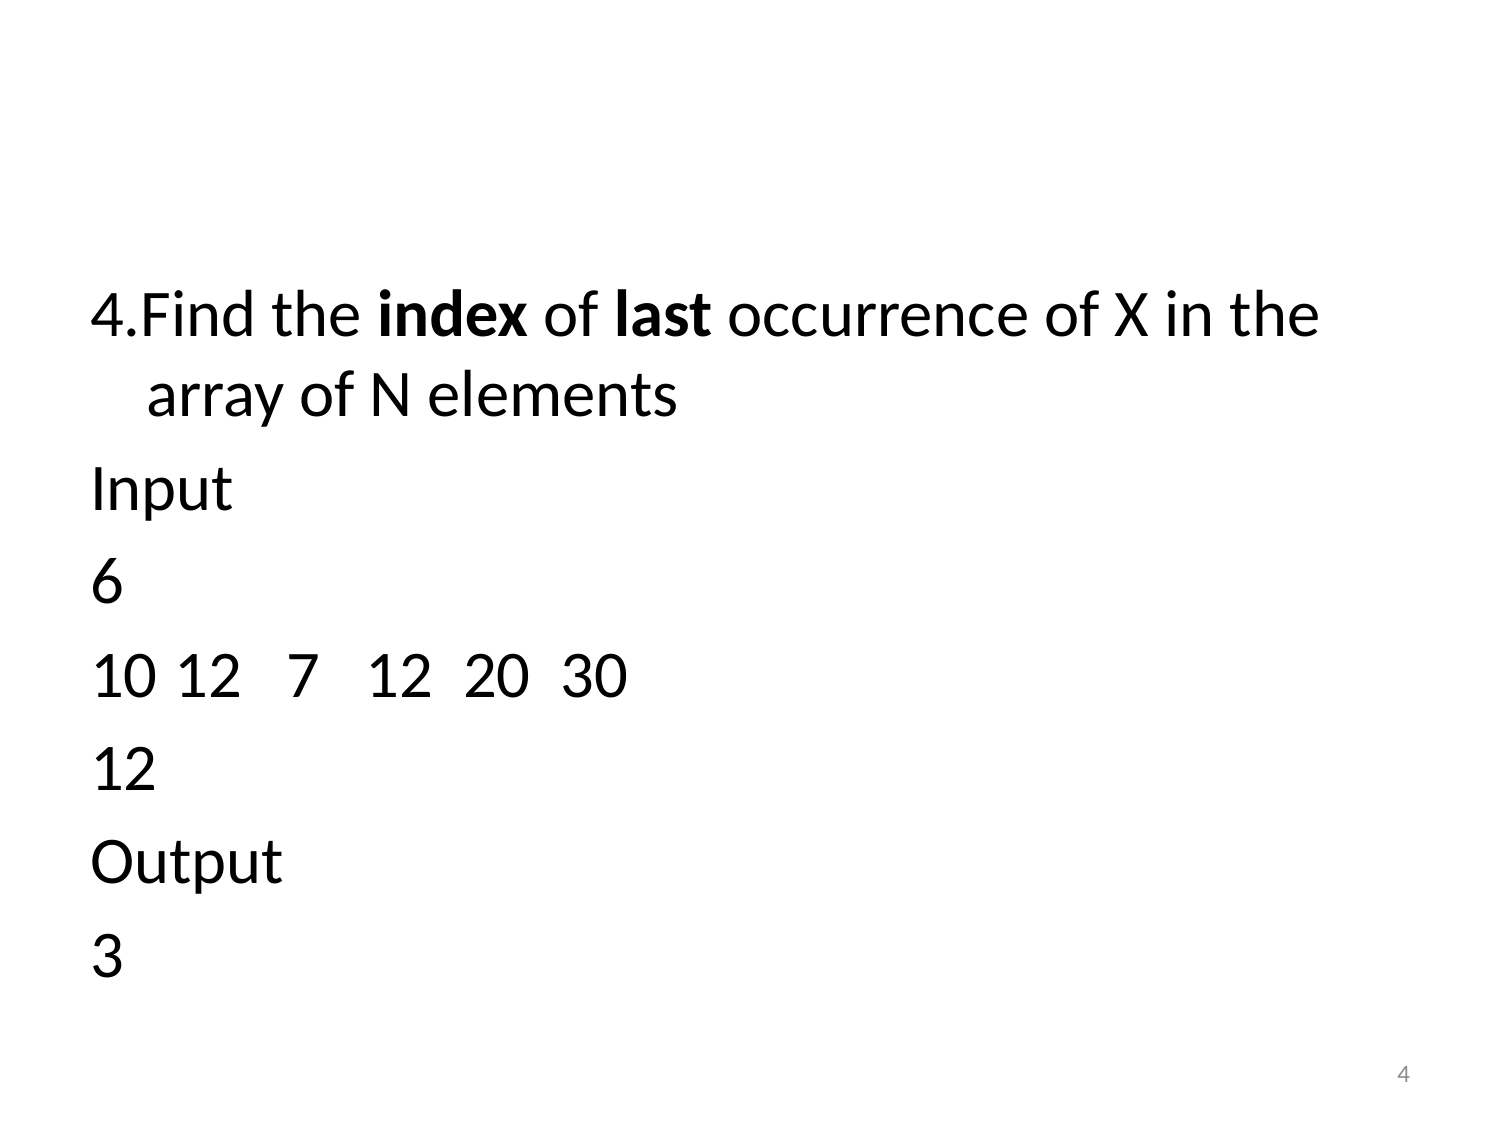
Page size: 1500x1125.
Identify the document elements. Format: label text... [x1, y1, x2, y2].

list 4.Find the index of last occurrence of X in the array of N elements Input 6 12 7 12 20 30 12 Output 3 [75, 262, 1425, 1005]
slide_number 4 [1074, 1042, 1425, 1103]
